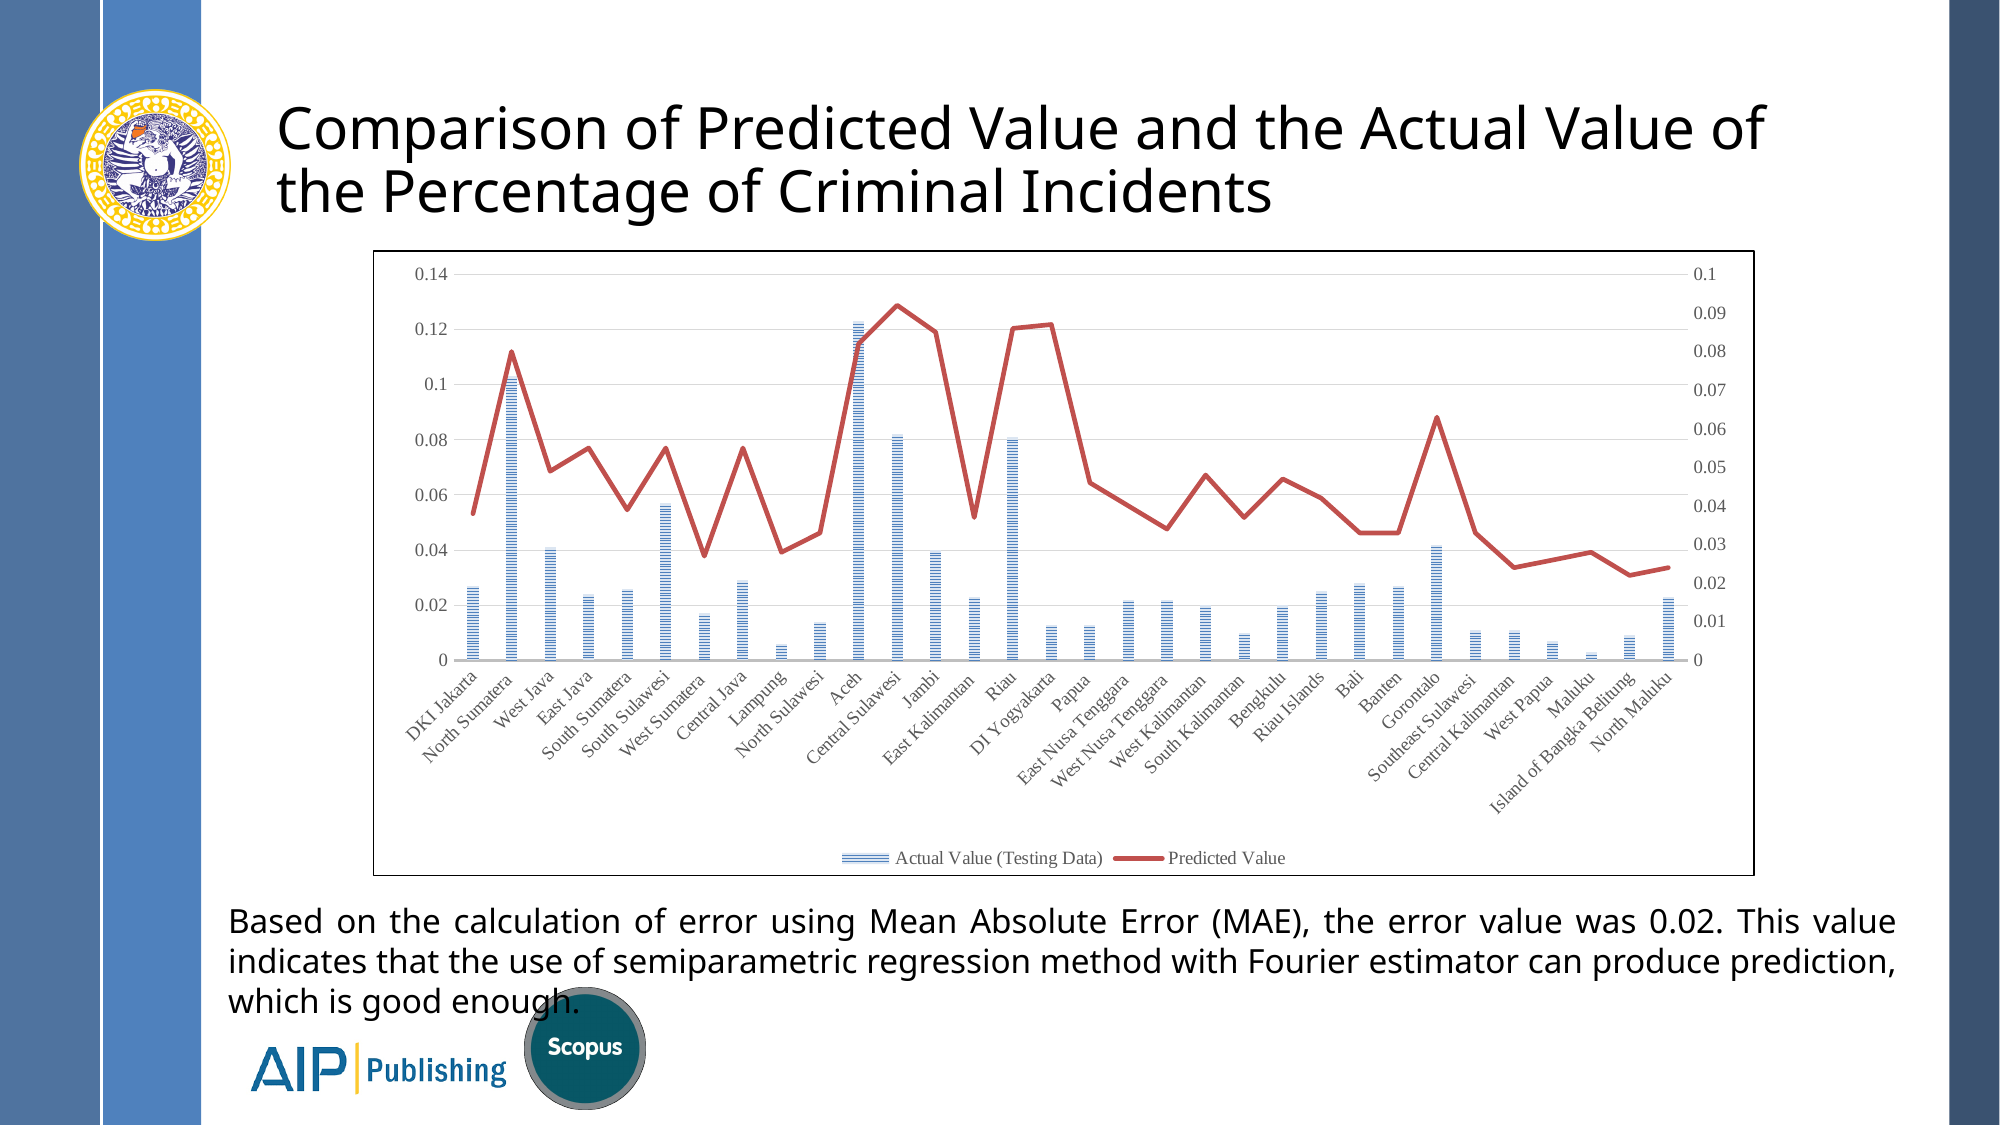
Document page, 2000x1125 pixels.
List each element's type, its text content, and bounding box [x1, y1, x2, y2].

text_box Based on the calculation of error using Mean Absolute Error (MAE), the error value was 0.02. This value indicates that the use of semiparametric regression method with Fourier estimator can produce prediction, which is good enough. [213, 893, 1915, 1028]
picture [79, 89, 231, 241]
title Comparison of Predicted Value and the Actual Value of the Percentage of Criminal Incidents [261, 29, 1867, 233]
picture [237, 1028, 646, 1121]
chart [372, 250, 1755, 877]
